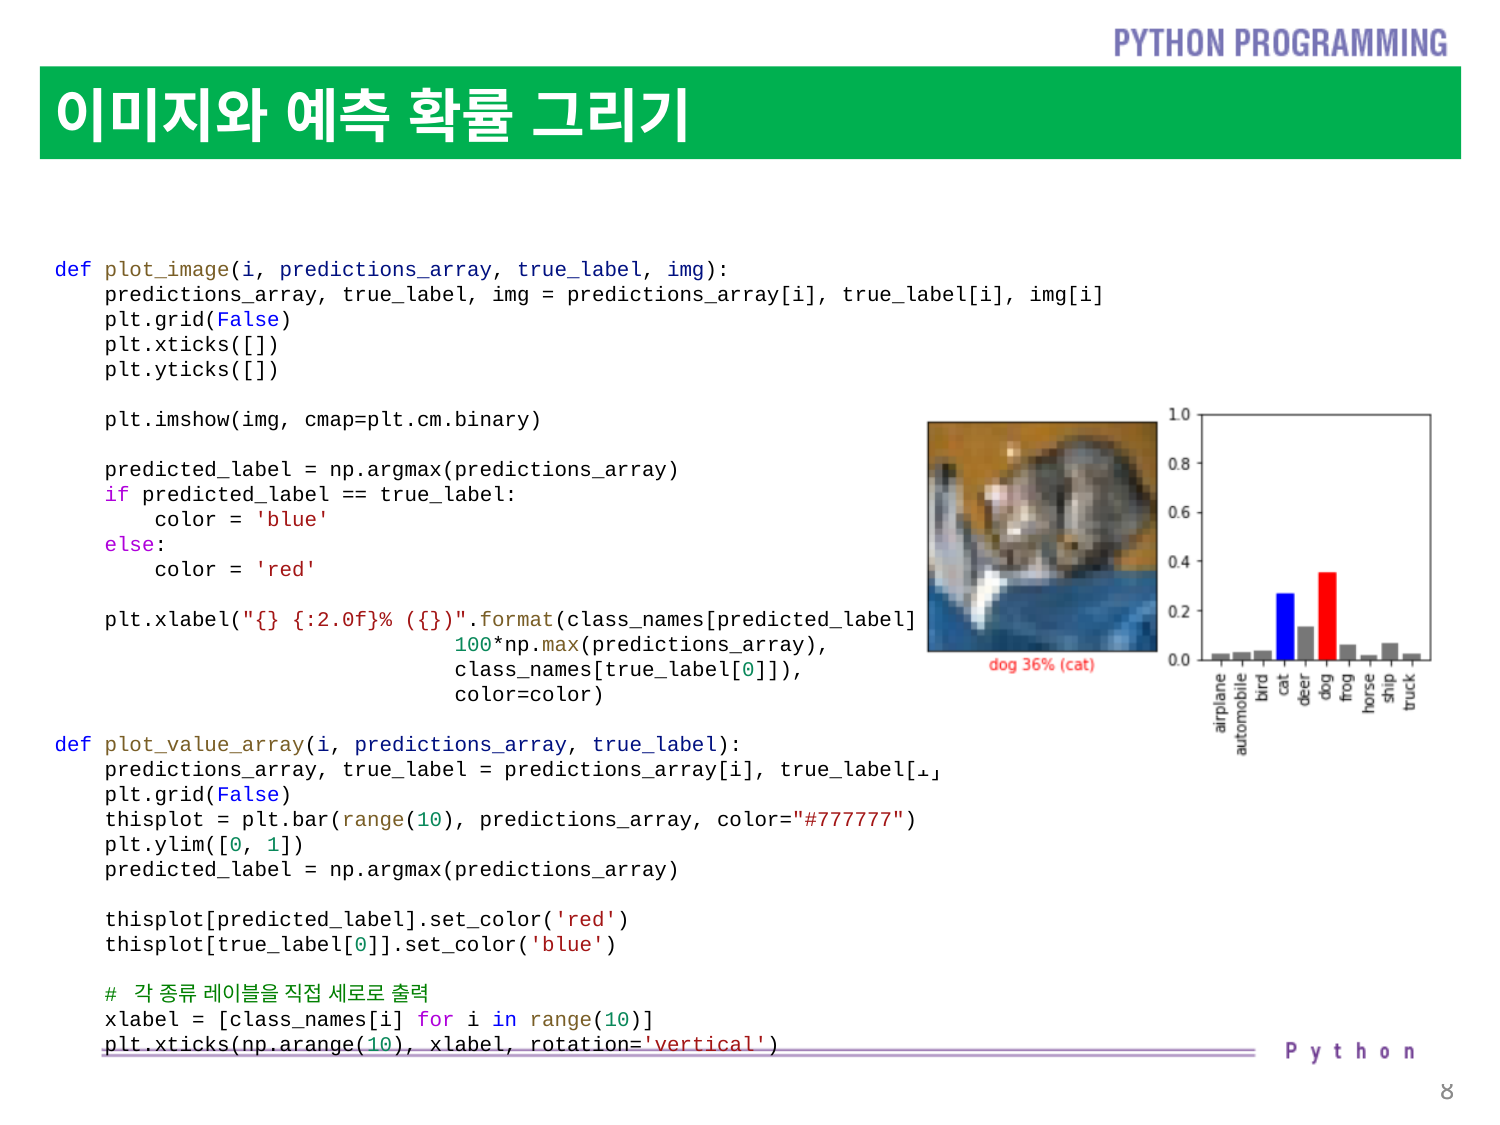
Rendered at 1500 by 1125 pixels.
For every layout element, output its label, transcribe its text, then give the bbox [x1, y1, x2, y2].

picture [917, 394, 1445, 770]
picture [18, 1020, 1483, 1084]
picture [1106, 13, 1462, 66]
text_box def plot_image(i, predictions_array, true_label, img): predictions_array, true_label, img = predictions_array[i], true_label[i], img[i] plt.grid(False) plt.xticks([]) plt.yticks([]) plt.imshow(img, cmap=plt.cm.binary) predicted_label = np.argmax(predictions_array) if predicted_label == true_label: color = 'blue' else: color = 'red' plt.xlabel("{} {:2.0f}% ({})".format(class_names[predicted_label], 100*np.max(predictions_array), class_names[true_label[0]]), color=color) def plot_value_array(i, predictions_array, true_label): predictions_array, true_label = predictions_array[i], true_label[i] plt.grid(False) thisplot = plt.bar(range(10), predictions_array, color="#777777") plt.ylim([0, 1]) predicted_label = np.argmax(predictions_array) thisplot[predicted_label].set_color('red') thisplot[true_label[0]].set_color('blue') # 각 종류 레이블을 직접 세로로 출력 xlabel = [class_names[i] for i in range(10)] plt.xticks(np.arange(10), xlabel, rotation='vertical') [39, 248, 1154, 1063]
slide_number 8 [1119, 1071, 1470, 1112]
title 이미지와 예측 확률 그리기 [39, 76, 1444, 152]
